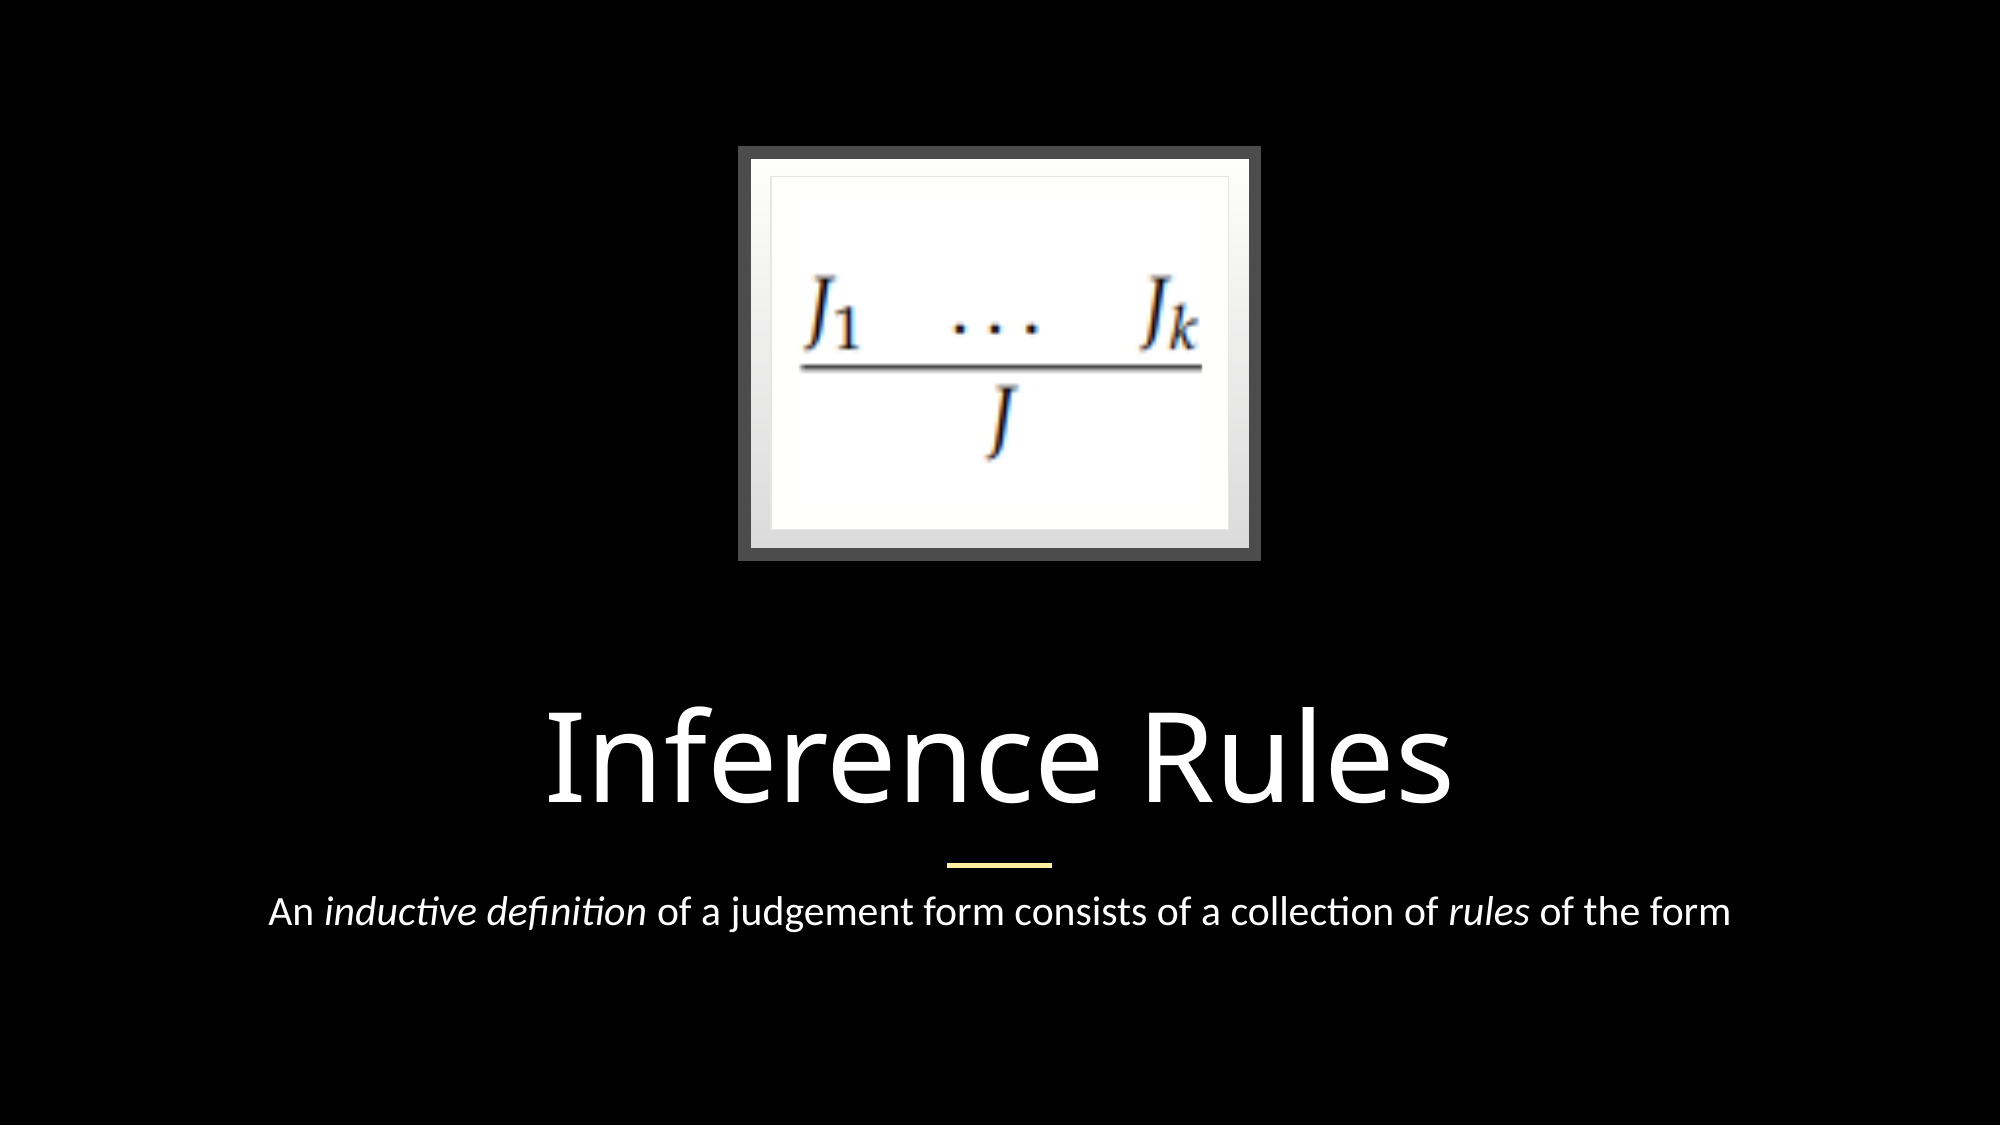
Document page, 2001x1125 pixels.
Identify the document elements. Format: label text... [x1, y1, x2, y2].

list An inductive definition of a judgement form consists of a collection of rules of the form [226, 881, 1774, 975]
title Inference Rules [226, 603, 1774, 838]
picture [797, 202, 1203, 503]
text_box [744, 150, 1256, 556]
